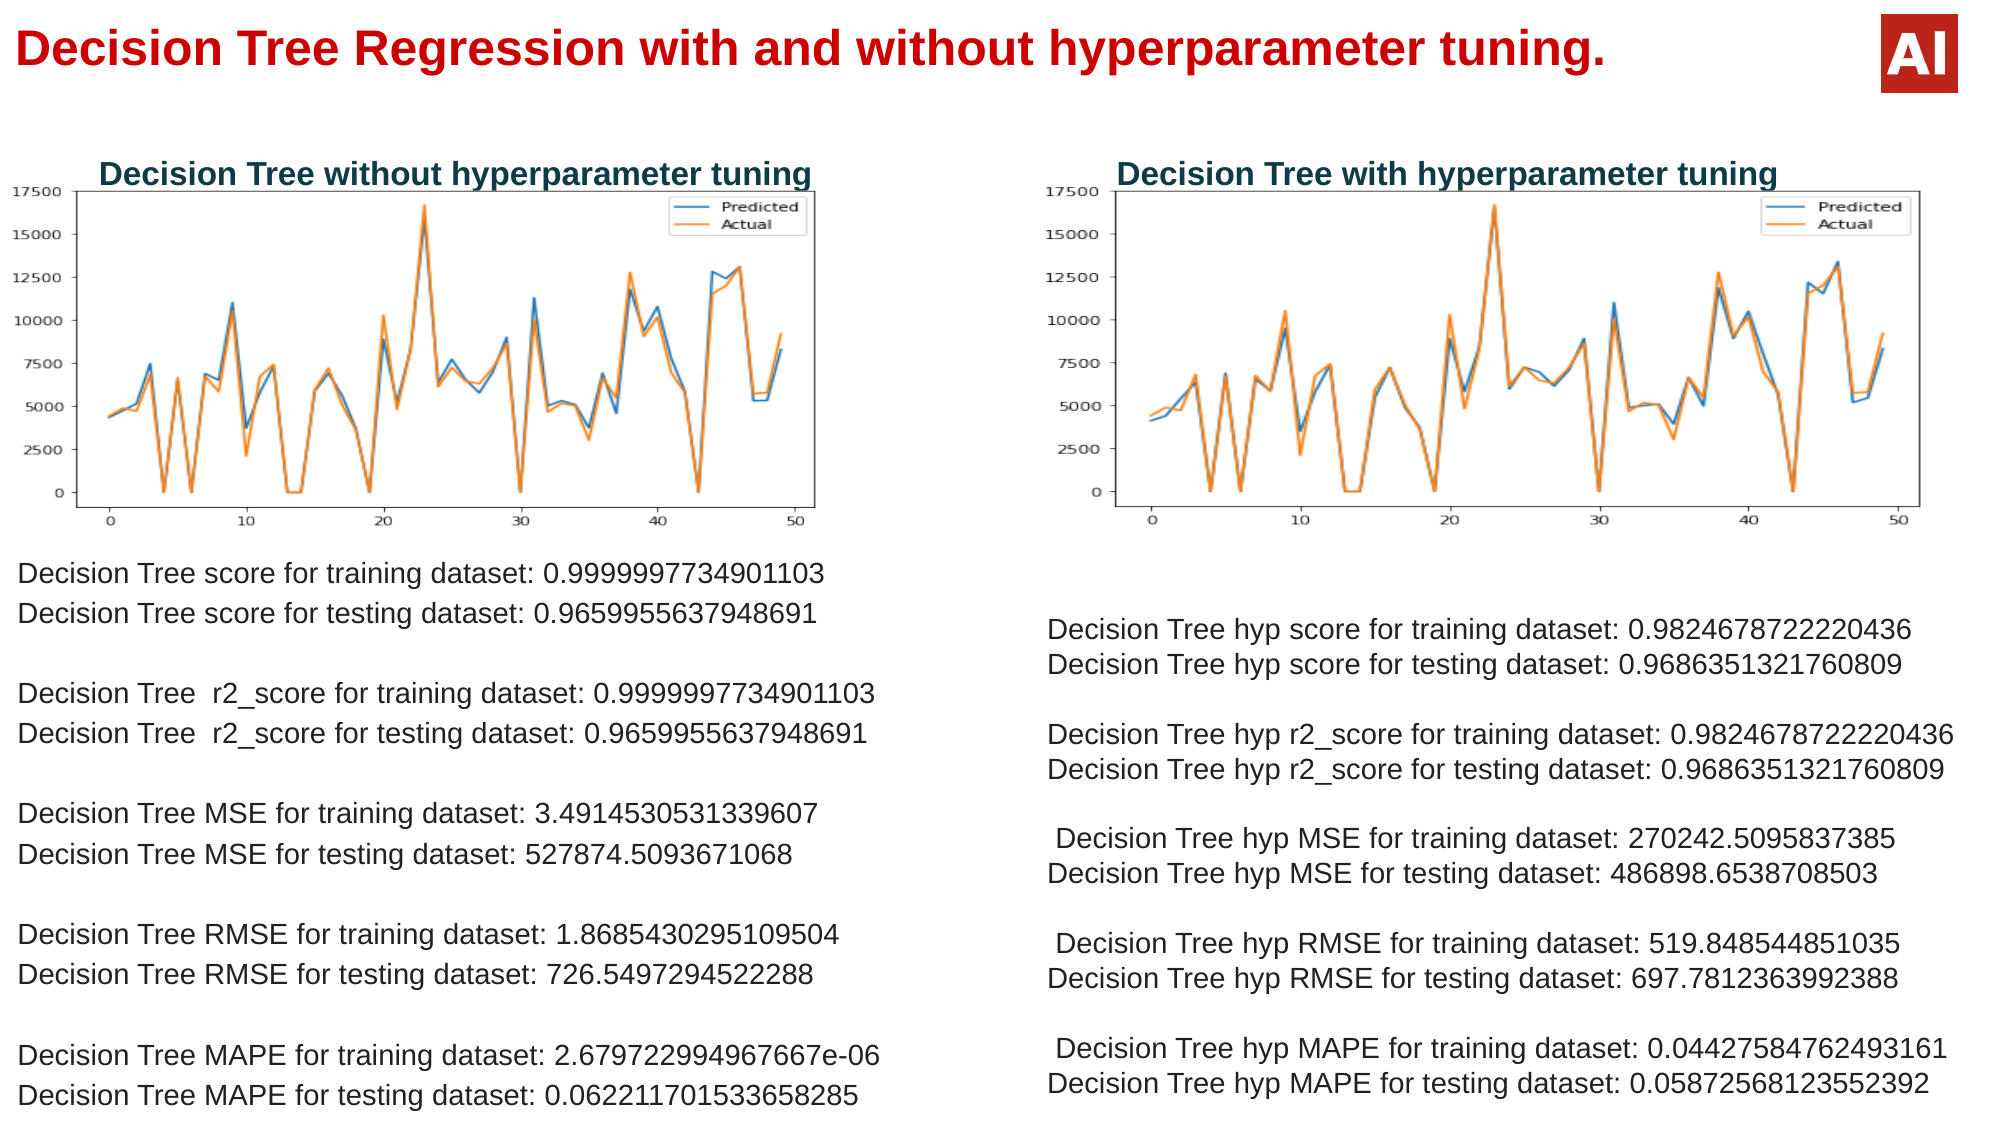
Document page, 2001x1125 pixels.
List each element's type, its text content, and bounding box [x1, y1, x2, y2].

list Decision Tree score for training dataset: 0.9999997734901103 Decision Tree score for testing dataset: 0.9659955637948691 Decision Tree r2_score for training dataset: 0.9999997734901103 Decision Tree r2_score for testing dataset: 0.9659955637948691 Decision Tree MSE for training dataset: 3.4914530531339607 Decision Tree MSE for testing dataset: 527874.5093671068 Decision Tree RMSE for training dataset: 1.8685430295109504 Decision Tree RMSE for testing dataset: 726.5497294522288 Decision Tree MAPE for training dataset: 2.679722994967667e-06 Decision Tree MAPE for testing dataset: 0.062211701533658285 [0, 533, 2000, 1125]
text_box Decision Tree hyp score for training dataset: 0.9824678722220436 Decision Tree hyp score for testing dataset: 0.9686351321760809 Decision Tree hyp r2_score for training dataset: 0.9824678722220436 Decision Tree hyp r2_score for testing dataset: 0.9686351321760809 Decision Tree hyp MSE for training dataset: 270242.5095837385 Decision Tree hyp MSE for testing dataset: 486898.6538708503 Decision Tree hyp RMSE for training dataset: 519.848544851035 Decision Tree hyp RMSE for testing dataset: 697.7812363992388 Decision Tree hyp MAPE for training dataset: 0.04427584762493161 Decision Tree hyp MAPE for testing dataset: 0.05872568123552392 [1032, 218, 2000, 1107]
picture [1032, 178, 1933, 534]
picture [0, 178, 827, 535]
title Decision Tree Regression with and without hyperparameter tuning. Decision Tree without hyperparameter tuning Decision Tree with hyperparameter tuning [0, 0, 1932, 104]
picture [1932, 14, 1958, 93]
